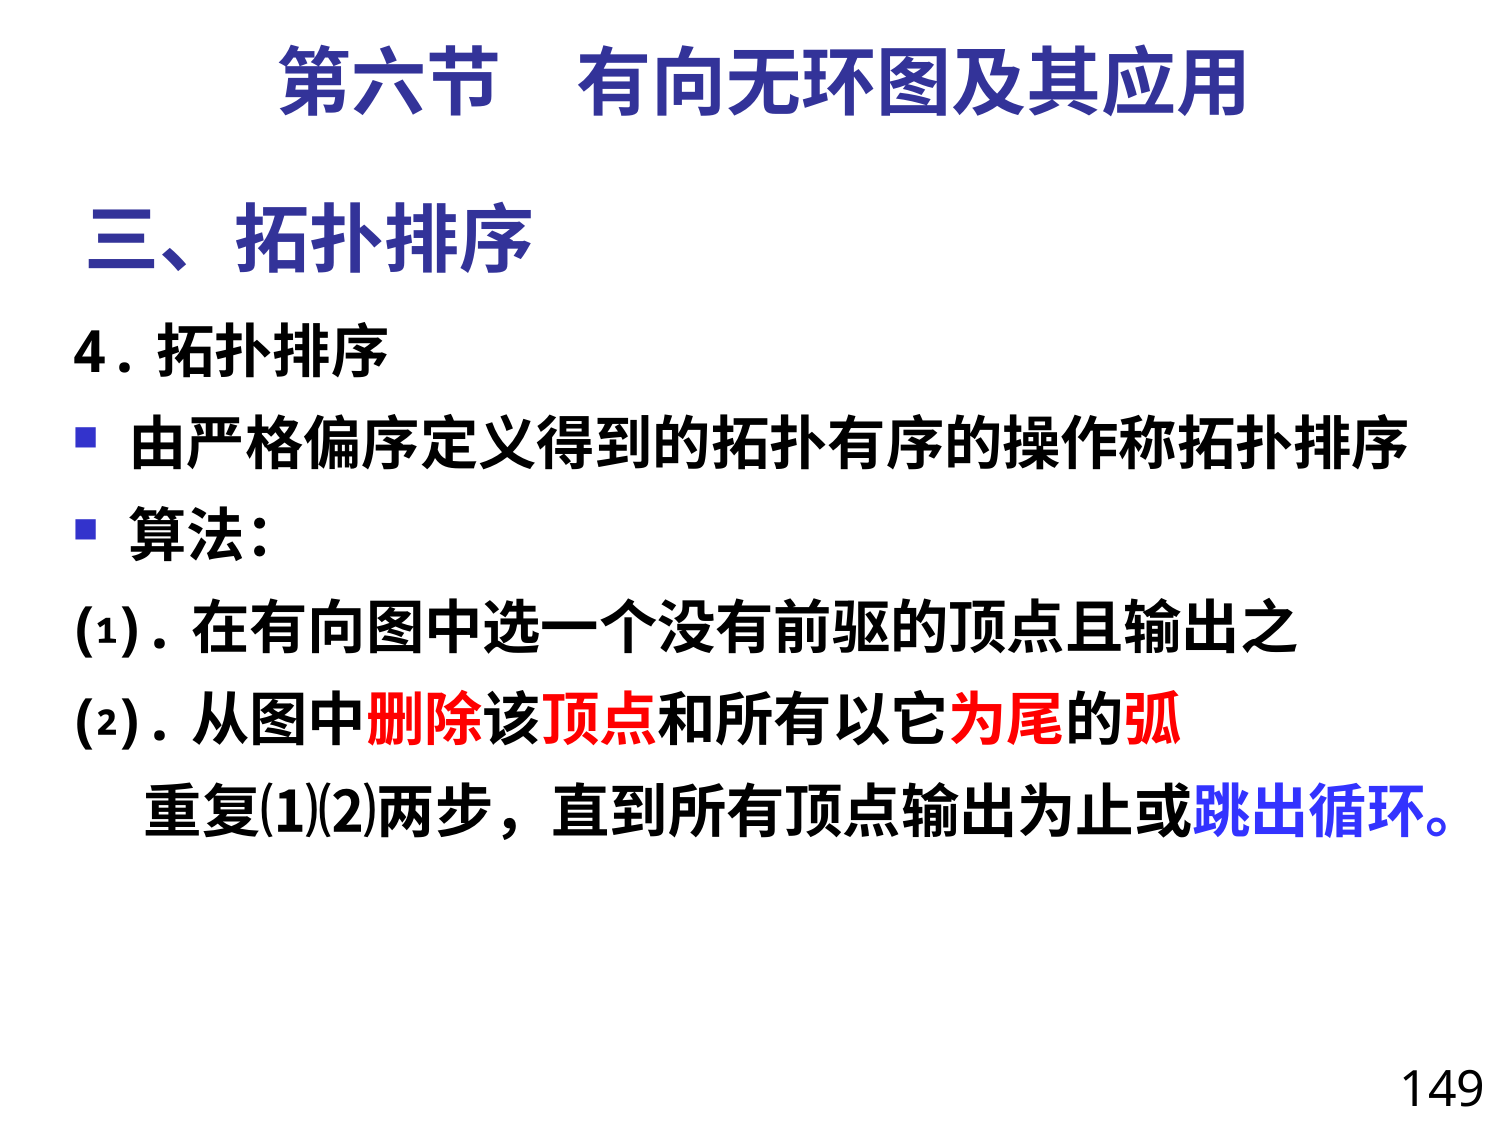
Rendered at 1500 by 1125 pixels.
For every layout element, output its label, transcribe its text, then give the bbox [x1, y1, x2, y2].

text_box 149 [1376, 1048, 1500, 1125]
text_box 第六节 有向无环图及其应用 [69, 26, 1458, 132]
list 4.拓扑排序 由严格偏序定义得到的拓扑有序的操作称拓扑排序 算法： ⑴.在有向图中选一个没有前驱的顶点且输出之 ⑵.从图中删除该顶点和所有以它为尾的弧 重复⑴⑵两步，直到所有顶点输出为止或跳出循环。 [57, 314, 1495, 977]
title 三、拓扑排序 [69, 176, 1495, 290]
